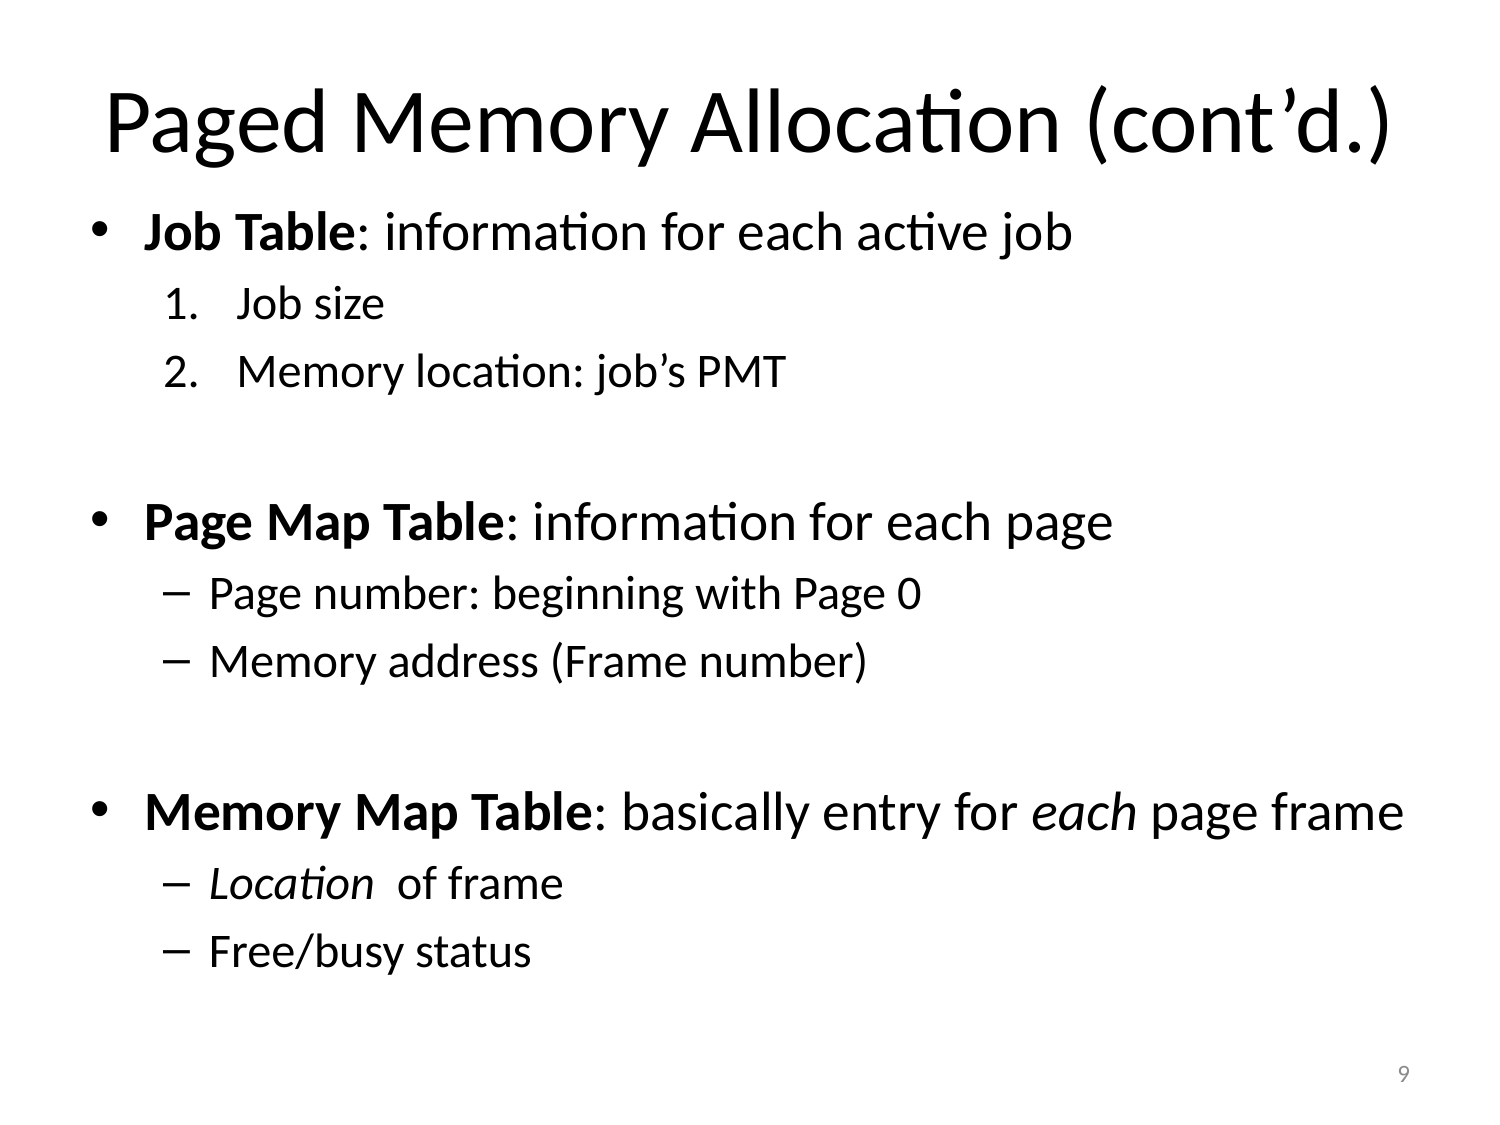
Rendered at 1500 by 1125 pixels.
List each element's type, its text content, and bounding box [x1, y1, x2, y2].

list Job Table: information for each active job Job size Memory location: job’s PMT Page Map Table: information for each page Page number: beginning with Page 0 Memory address (Frame number) Memory Map Table: basically entry for each page frame Location of frame Free/busy status [75, 187, 1425, 1000]
slide_number 9 [1074, 1042, 1425, 1103]
title Paged Memory Allocation (cont’d.) [75, 45, 1425, 187]
